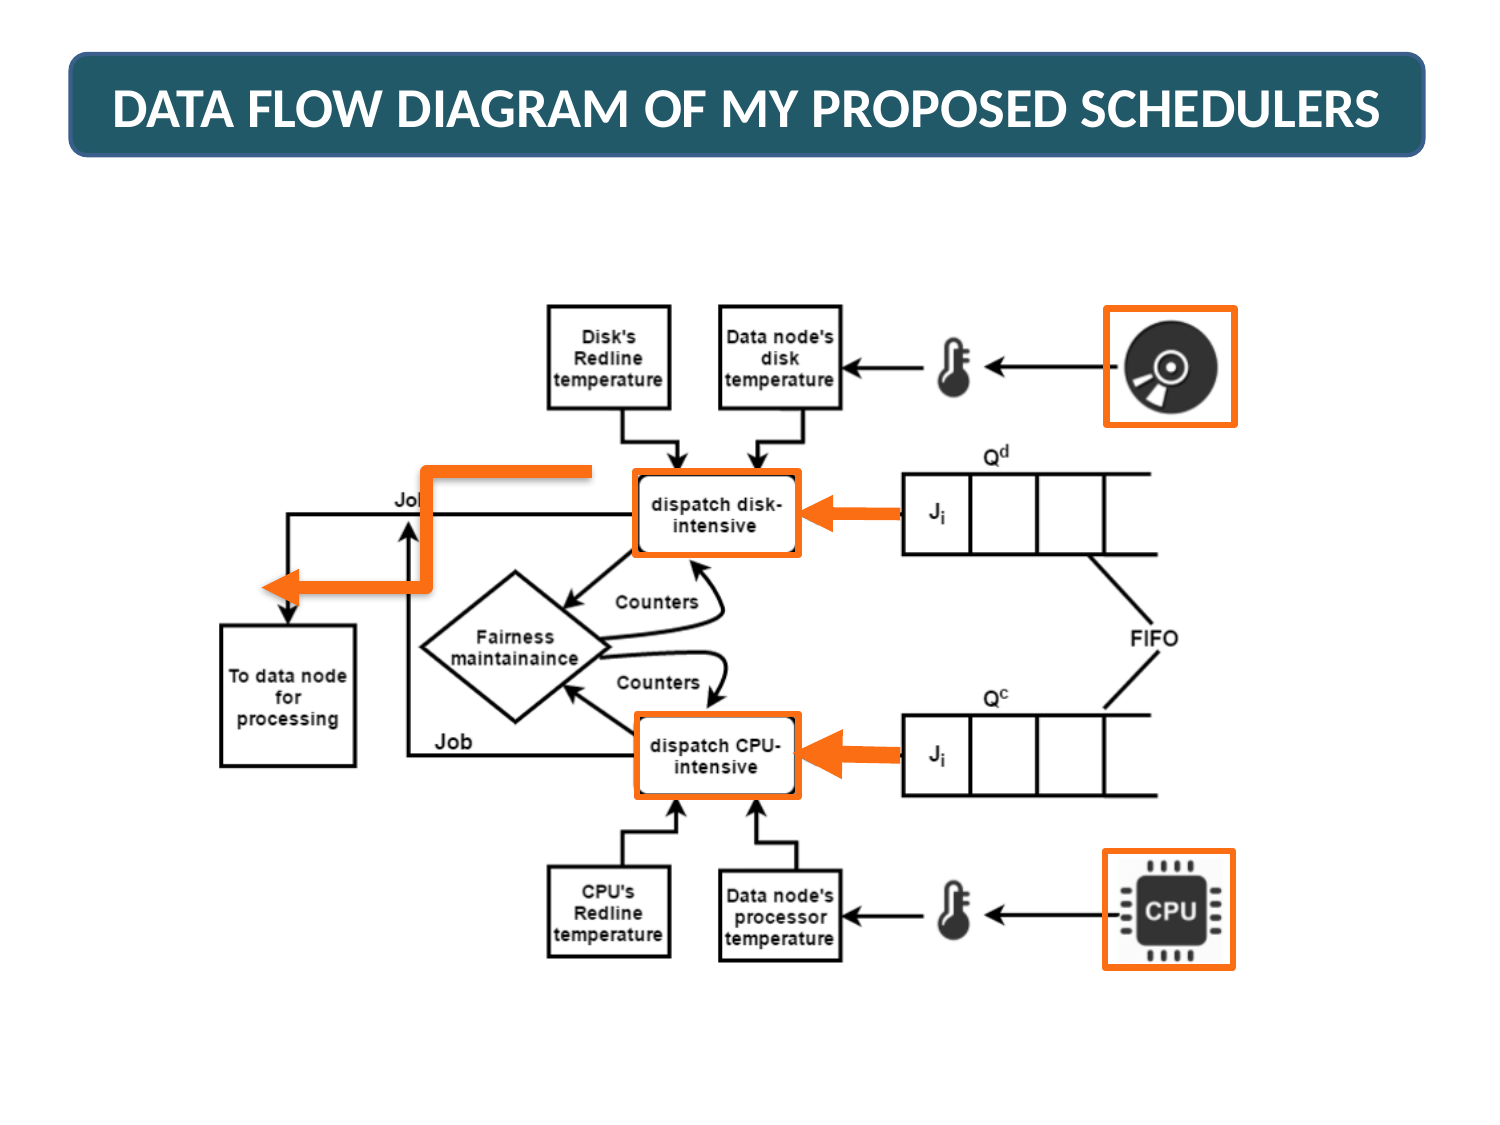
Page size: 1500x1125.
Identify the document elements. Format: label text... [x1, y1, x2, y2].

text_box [1104, 308, 1235, 968]
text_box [792, 752, 901, 756]
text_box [261, 471, 593, 588]
text_box DATA FLOW DIAGRAM OF MY PROPOSED SCHEDULERS [68, 51, 1426, 158]
picture [217, 294, 1228, 968]
